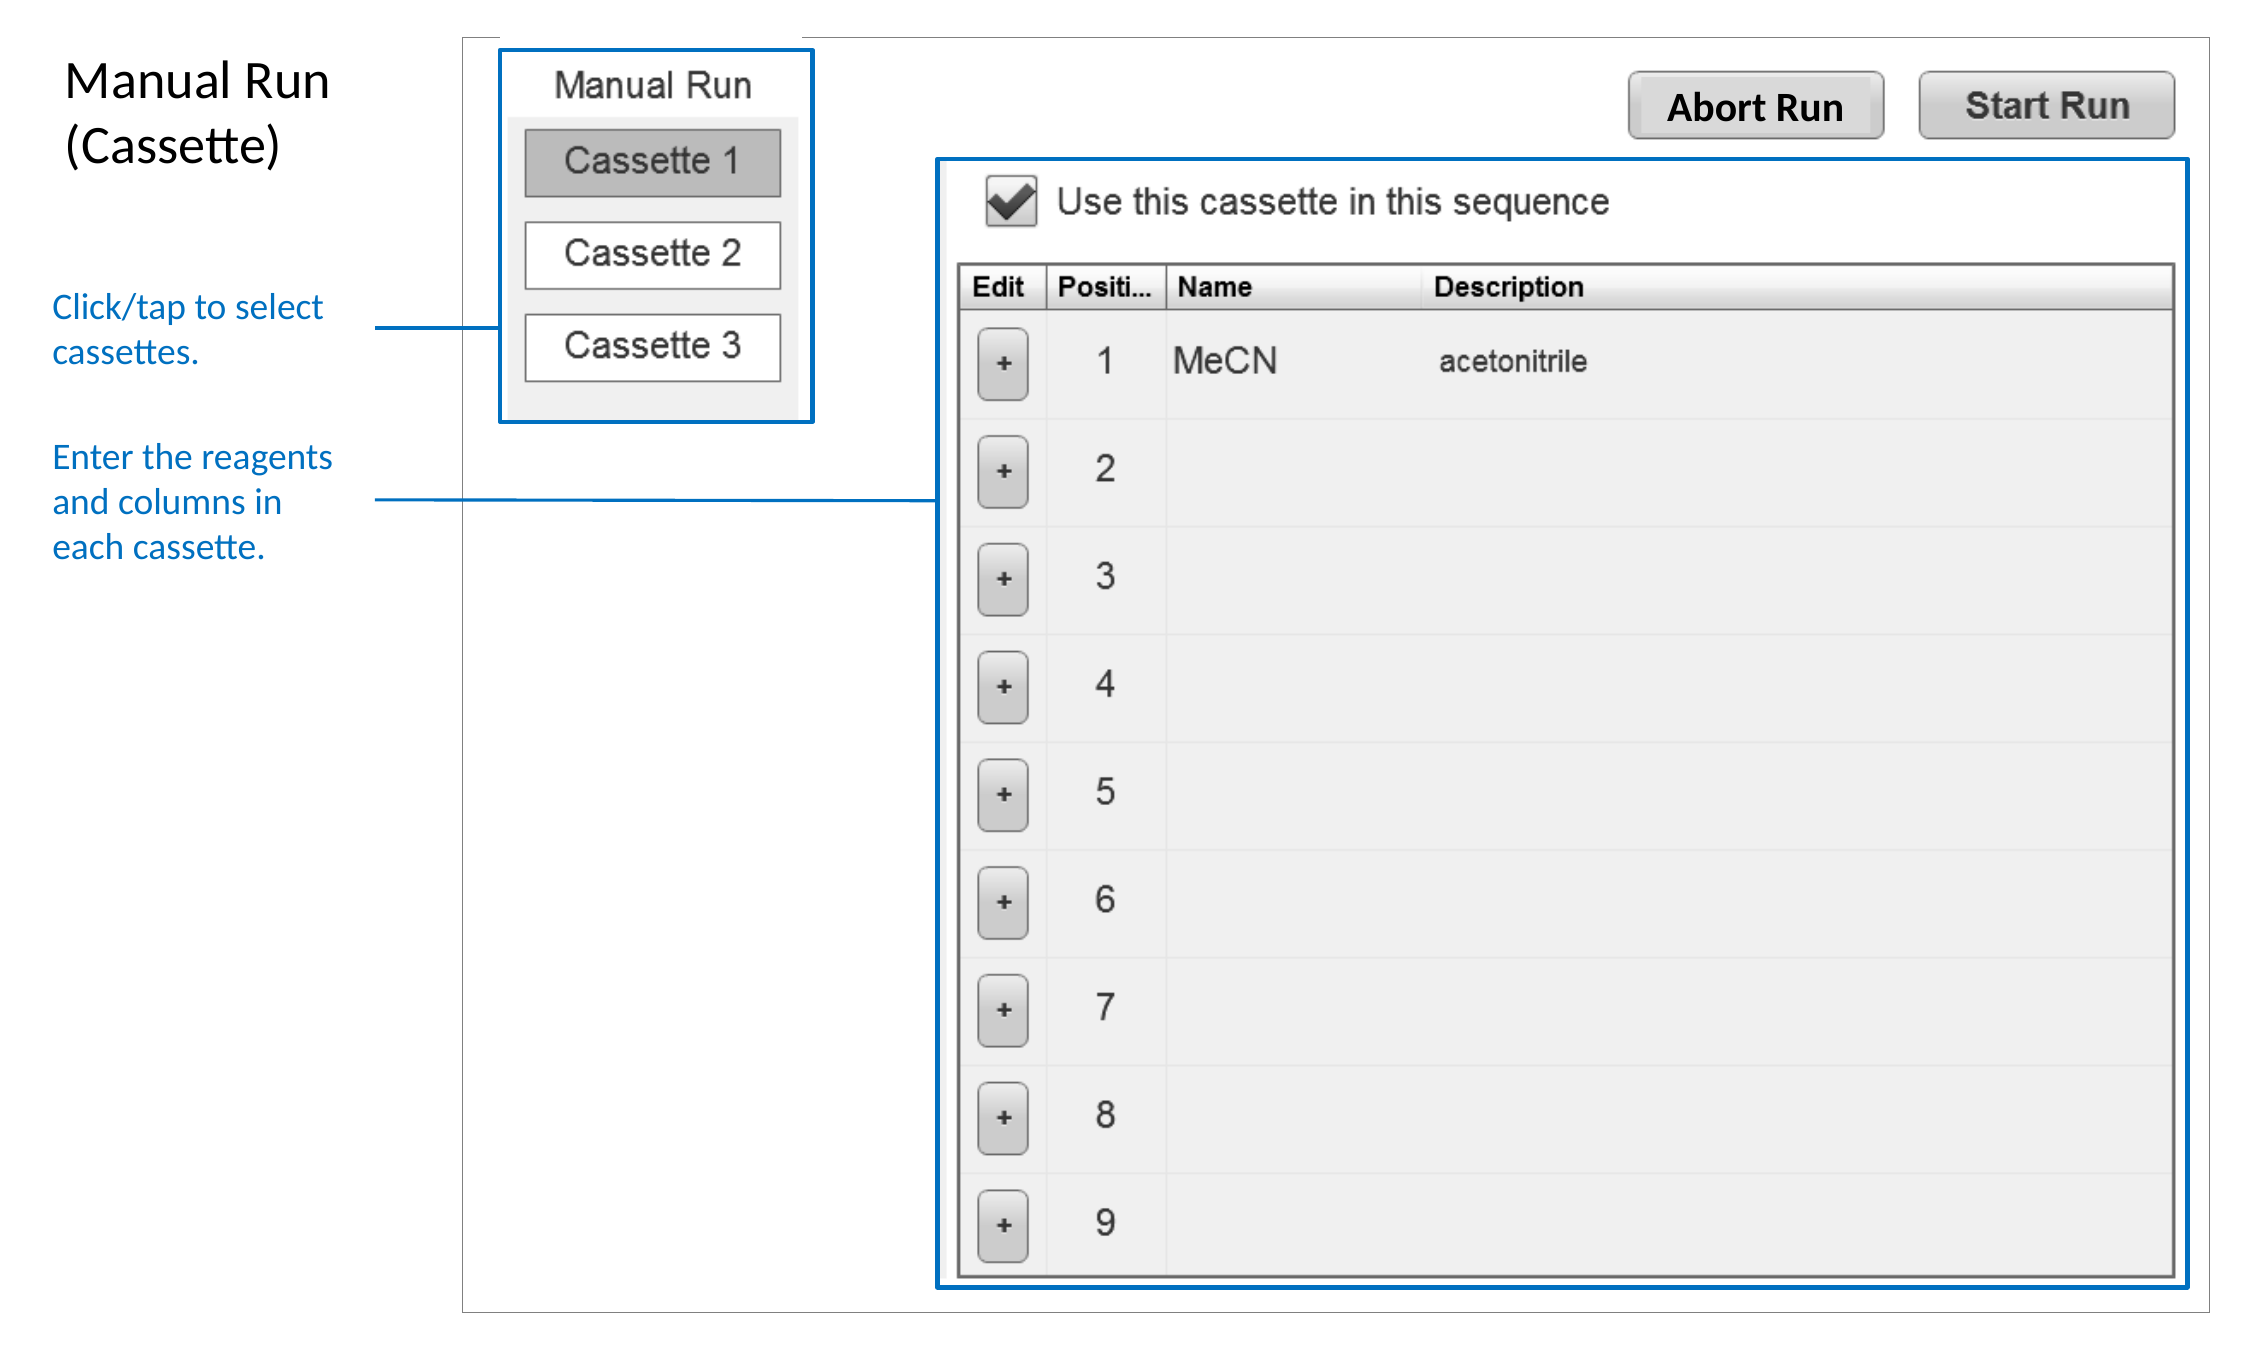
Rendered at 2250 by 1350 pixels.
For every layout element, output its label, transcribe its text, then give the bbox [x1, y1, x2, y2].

text_box Manual Run (Cassette) [49, 37, 459, 183]
text_box Click/tap to select cassettes. [37, 274, 375, 380]
picture [462, 37, 2210, 1313]
text_box Enter the reagents and columns in each cassette. [37, 424, 375, 575]
